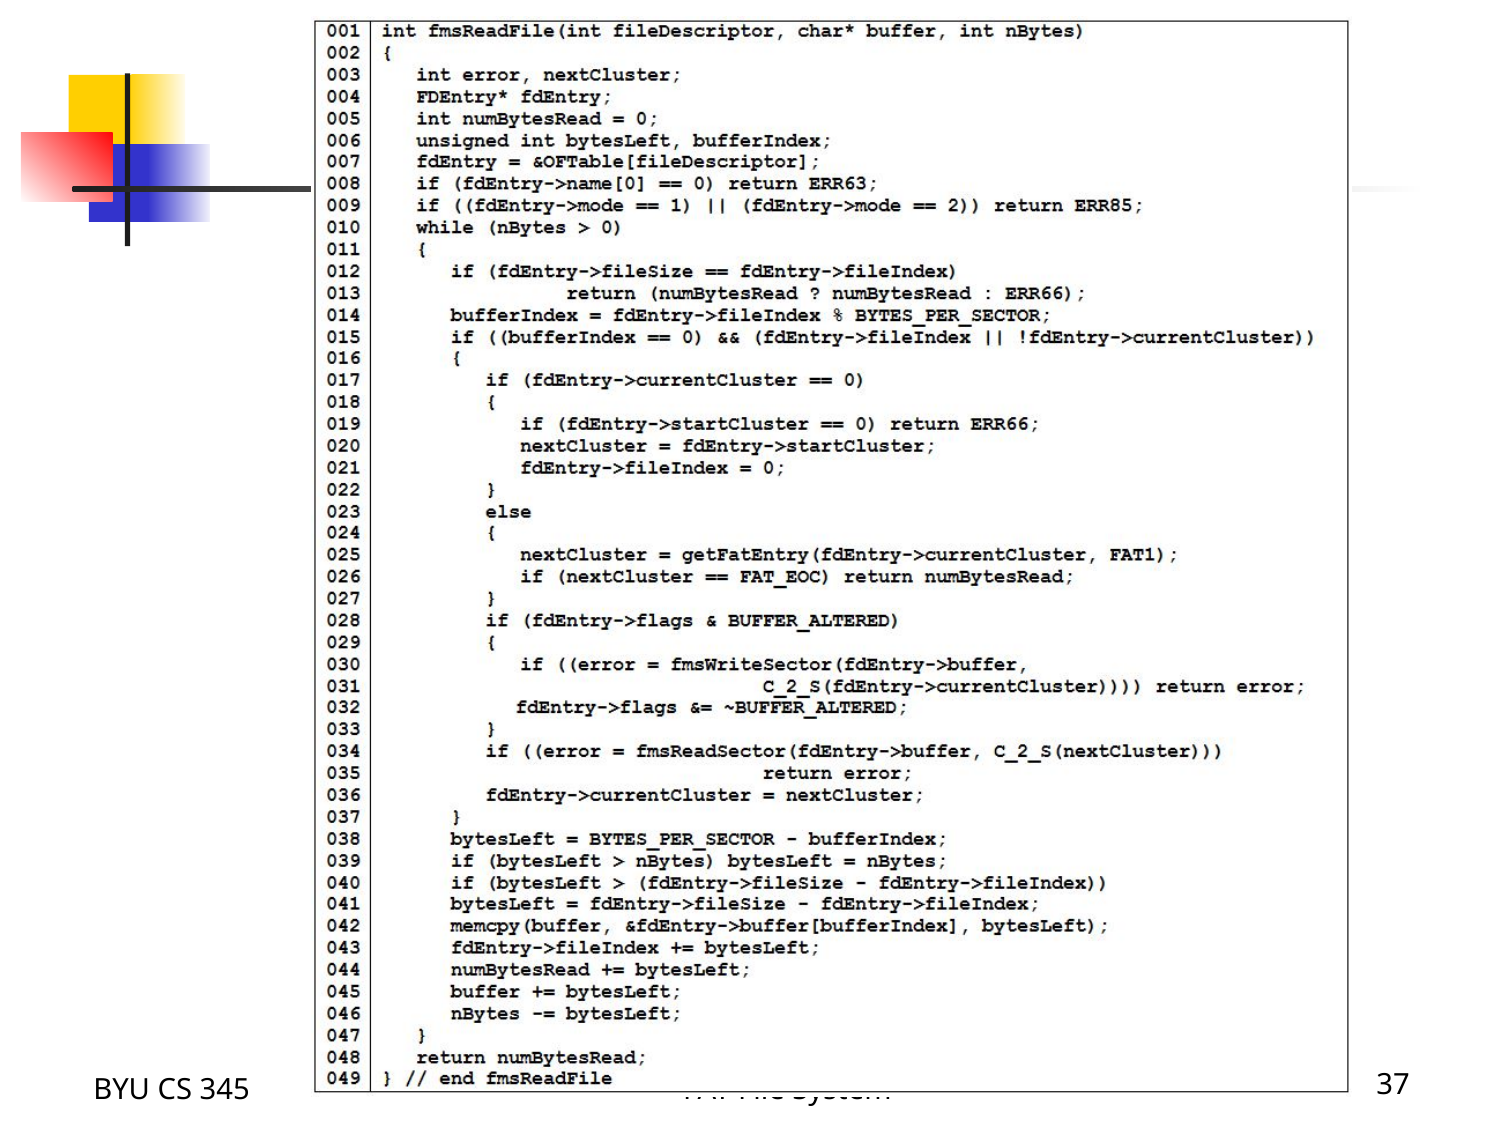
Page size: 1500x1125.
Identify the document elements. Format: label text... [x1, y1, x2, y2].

footer FAT File System [549, 1105, 1025, 1113]
picture [311, 16, 1352, 1097]
slide_number 37 [1112, 1037, 1425, 1113]
slide_number BYU CS 345 [78, 1037, 391, 1113]
